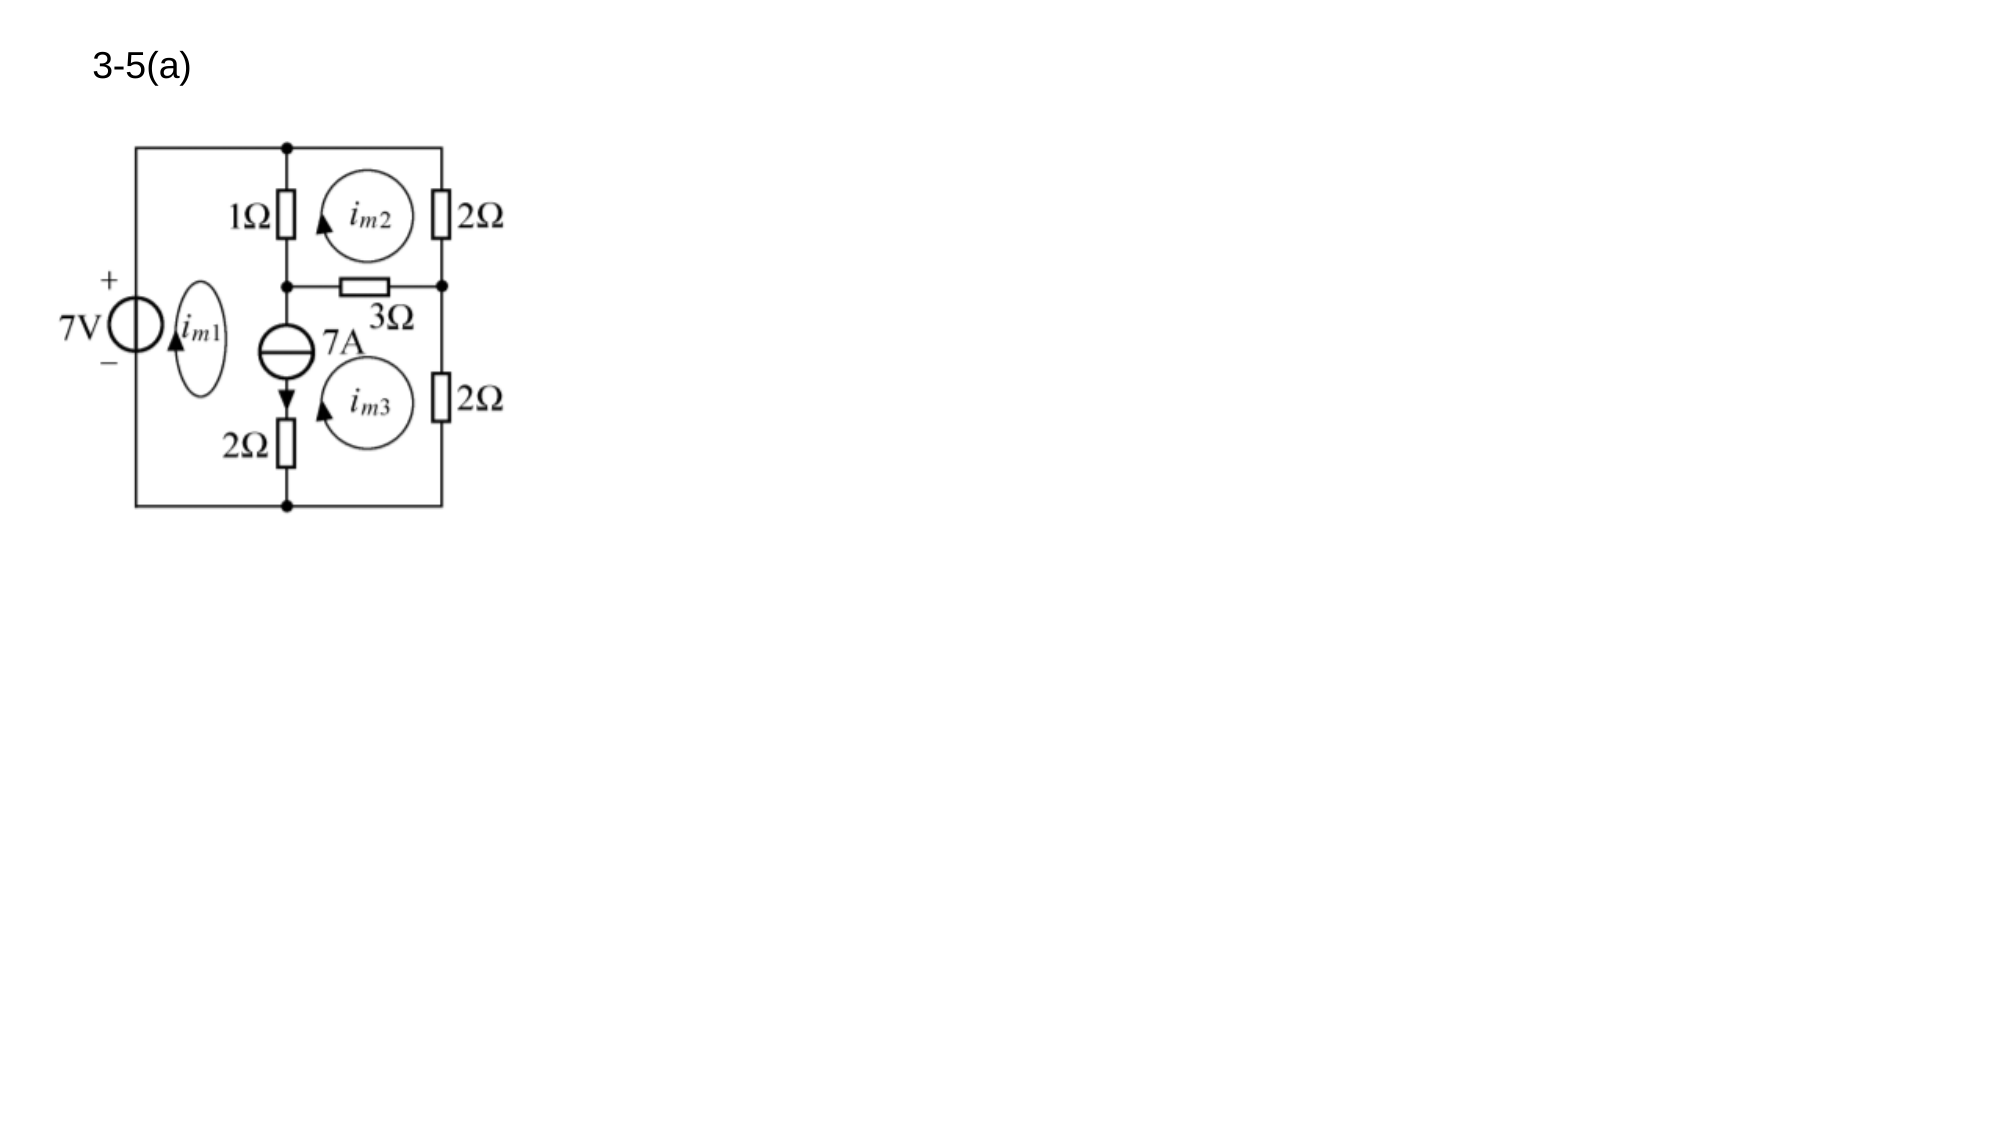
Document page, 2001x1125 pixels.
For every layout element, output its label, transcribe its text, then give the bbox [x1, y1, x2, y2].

picture [38, 93, 547, 530]
text_box 3-5(a) [77, 33, 372, 92]
